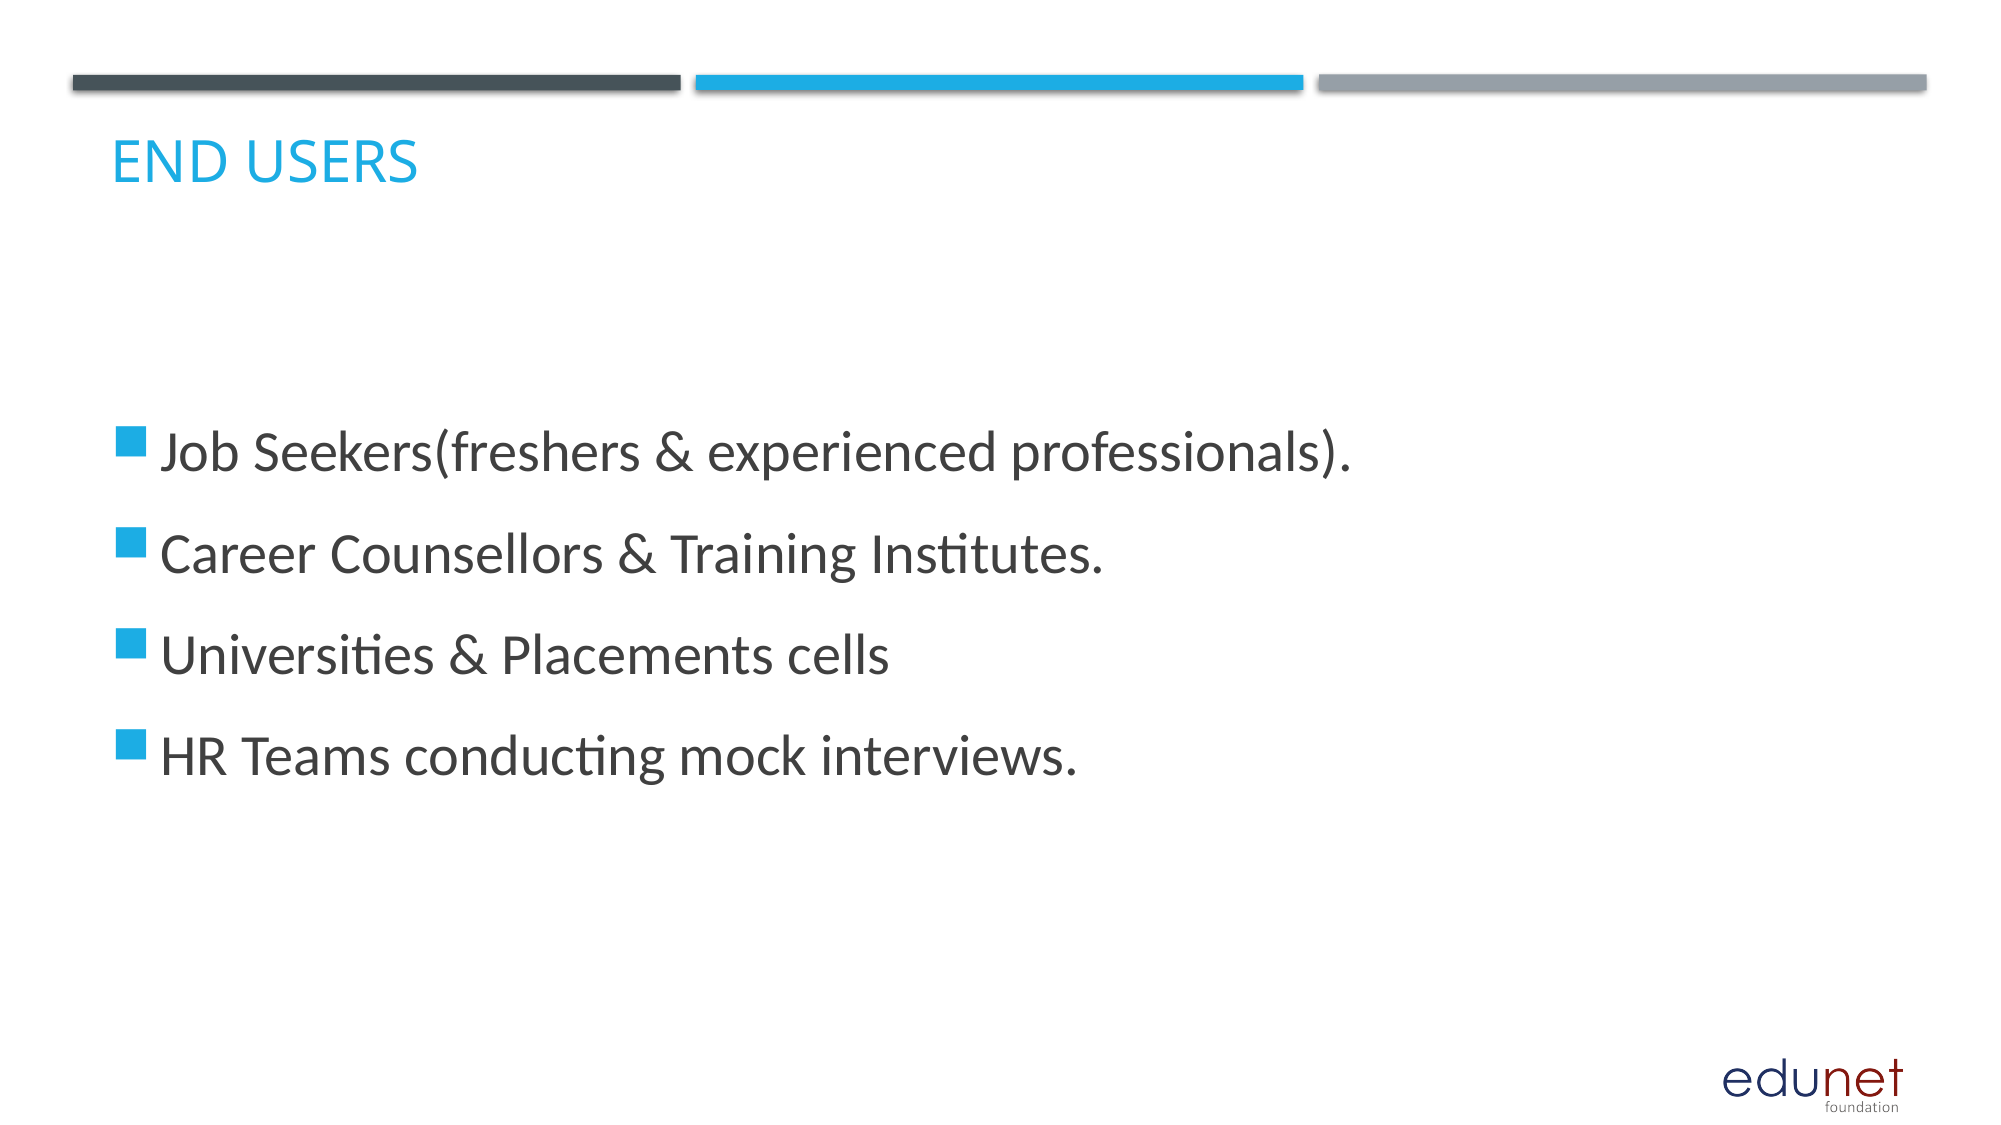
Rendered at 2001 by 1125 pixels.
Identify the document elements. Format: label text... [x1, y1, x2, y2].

picture [1719, 1056, 1905, 1116]
list Job Seekers(freshers & experienced professionals). Career Counsellors & Training Institutes. Universities & Placements cells HR Teams conducting mock interviews. [95, 213, 1905, 981]
title End users [95, 115, 1905, 203]
